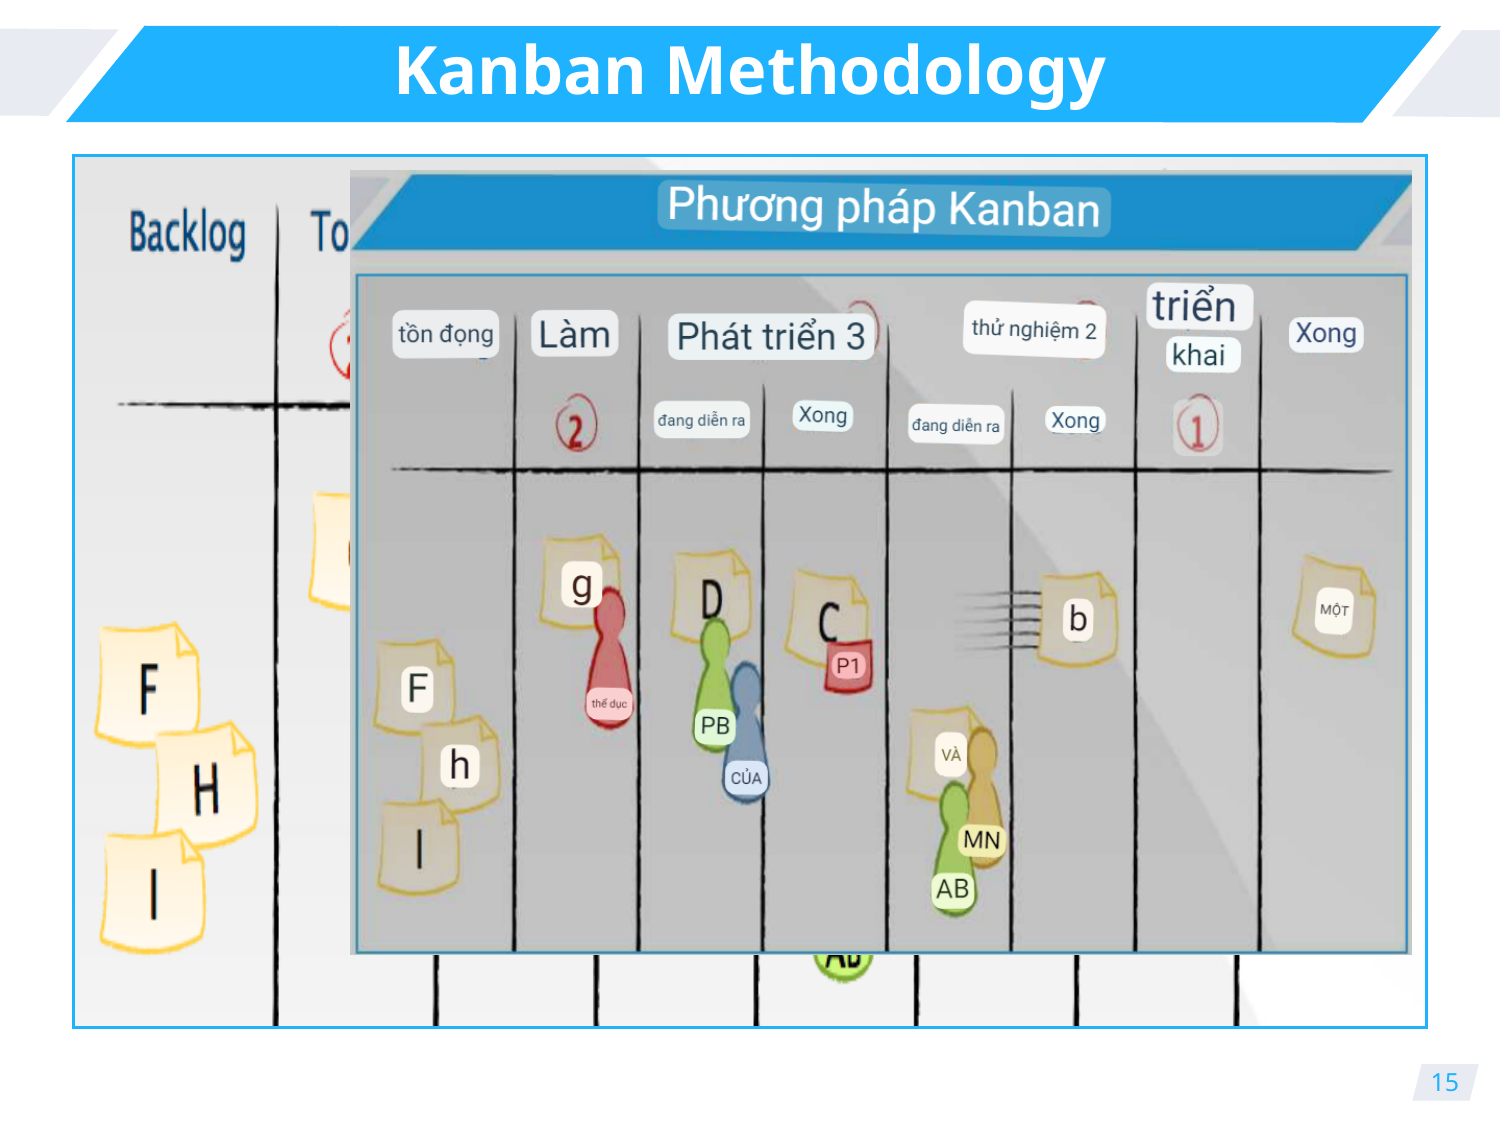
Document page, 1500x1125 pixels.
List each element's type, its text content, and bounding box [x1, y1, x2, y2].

picture [74, 156, 1425, 1027]
title Kanban Methodology [103, 25, 1397, 121]
slide_number 15 [1411, 1064, 1479, 1103]
